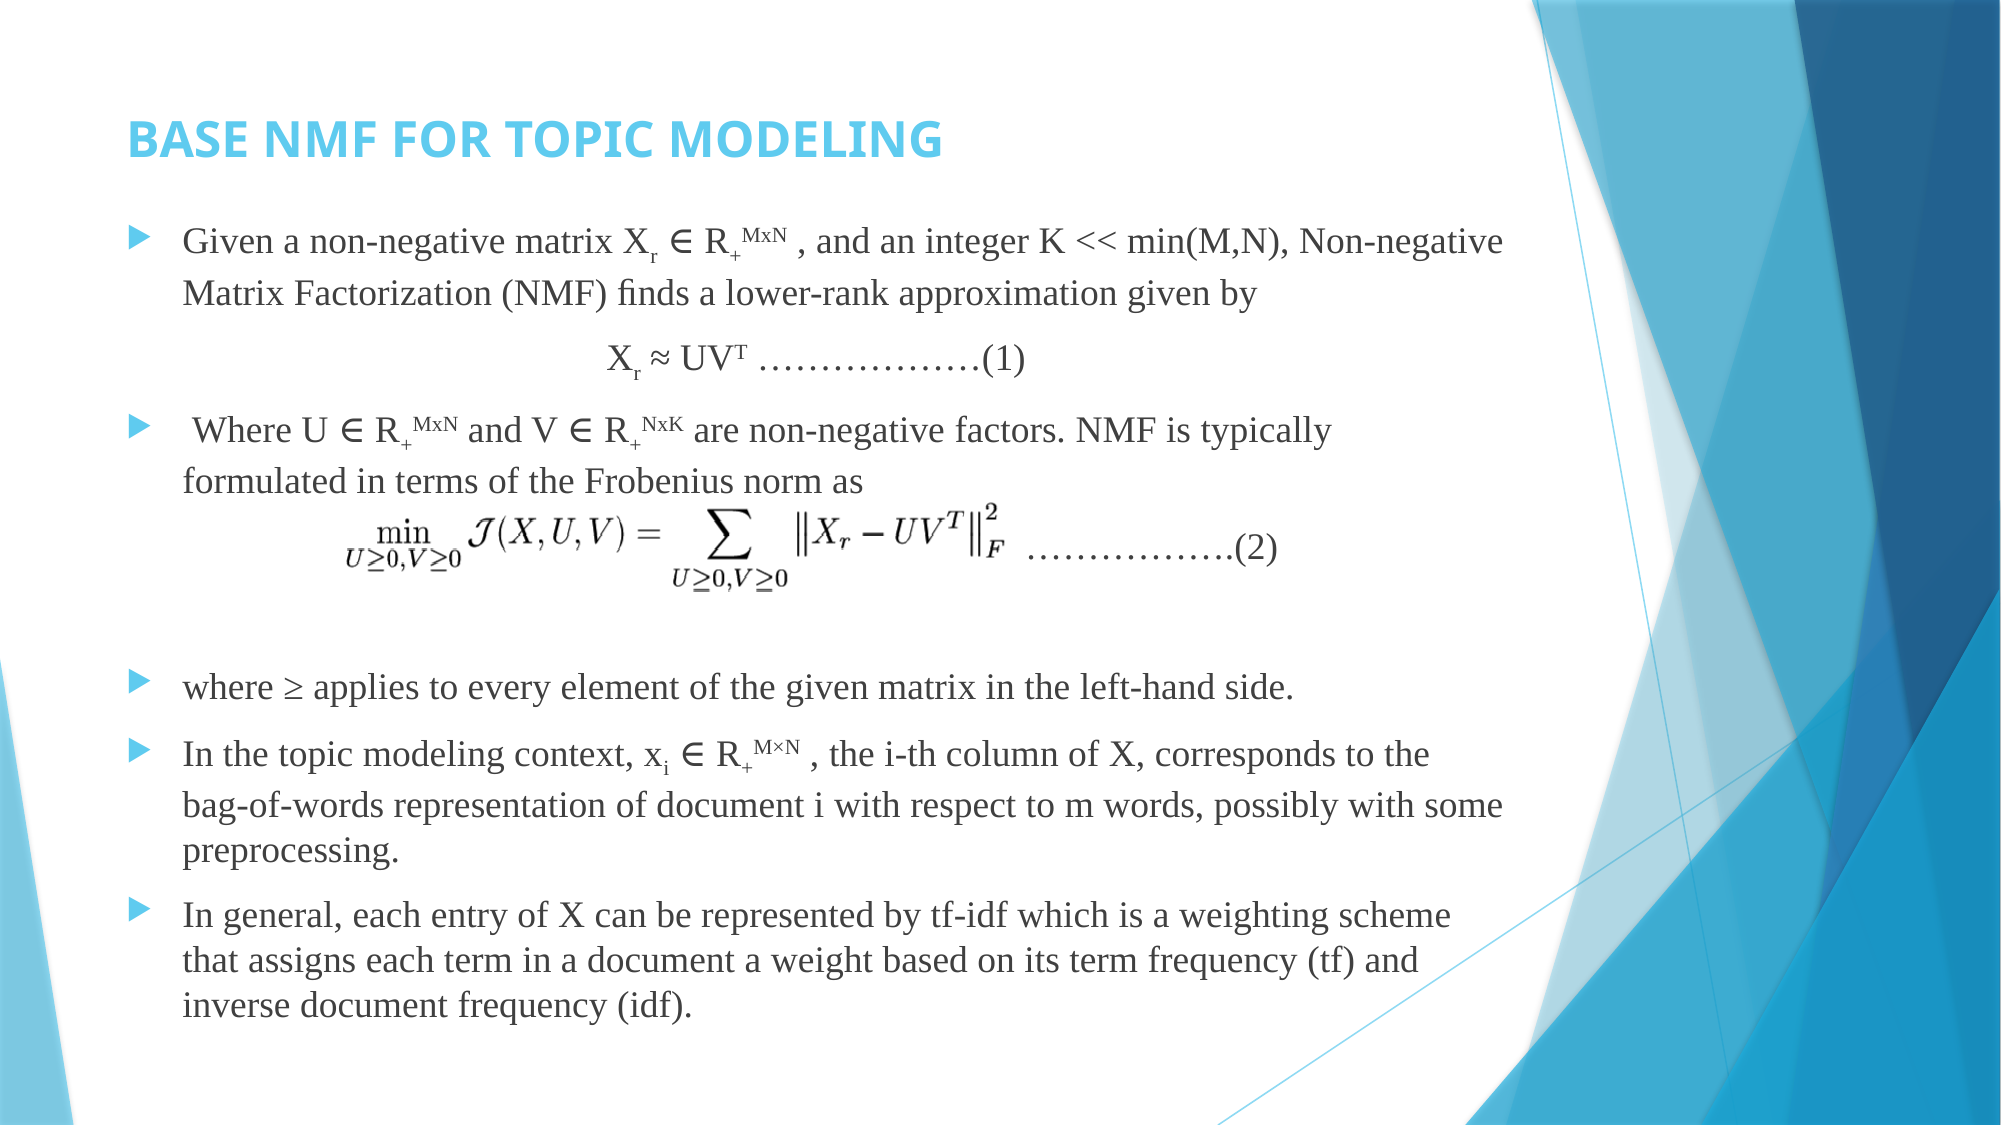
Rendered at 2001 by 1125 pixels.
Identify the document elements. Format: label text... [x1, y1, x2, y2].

picture [332, 493, 1021, 606]
title BASE NMF FOR TOPIC MODELING [111, 99, 1522, 208]
list Given a non-negative matrix Xr ∈ R+MxN , and an integer K << min(M,N), Non-negative Matrix Factorization (NMF) ﬁnds a lower-rank approximation given by Xr ≈ UVT ………………(1) Where U ∈ R+MxN and V ∈ R+NxK are non-negative factors. NMF is typically formulated in terms of the Frobenius norm as …………………….(2) where ≥ applies to every element of the given matrix in the left-hand side. In the topic modeling context, xi ∈ R+M×N , the i-th column of X, corresponds to the bag-of-words representation of document i with respect to m words, possibly with some preprocessing. In general, each entry of X can be represented by tf-idf which is a weighting scheme that assigns each term in a document a weight based on its term frequency (tf) and inverse document frequency (idf). [111, 208, 1522, 1061]
